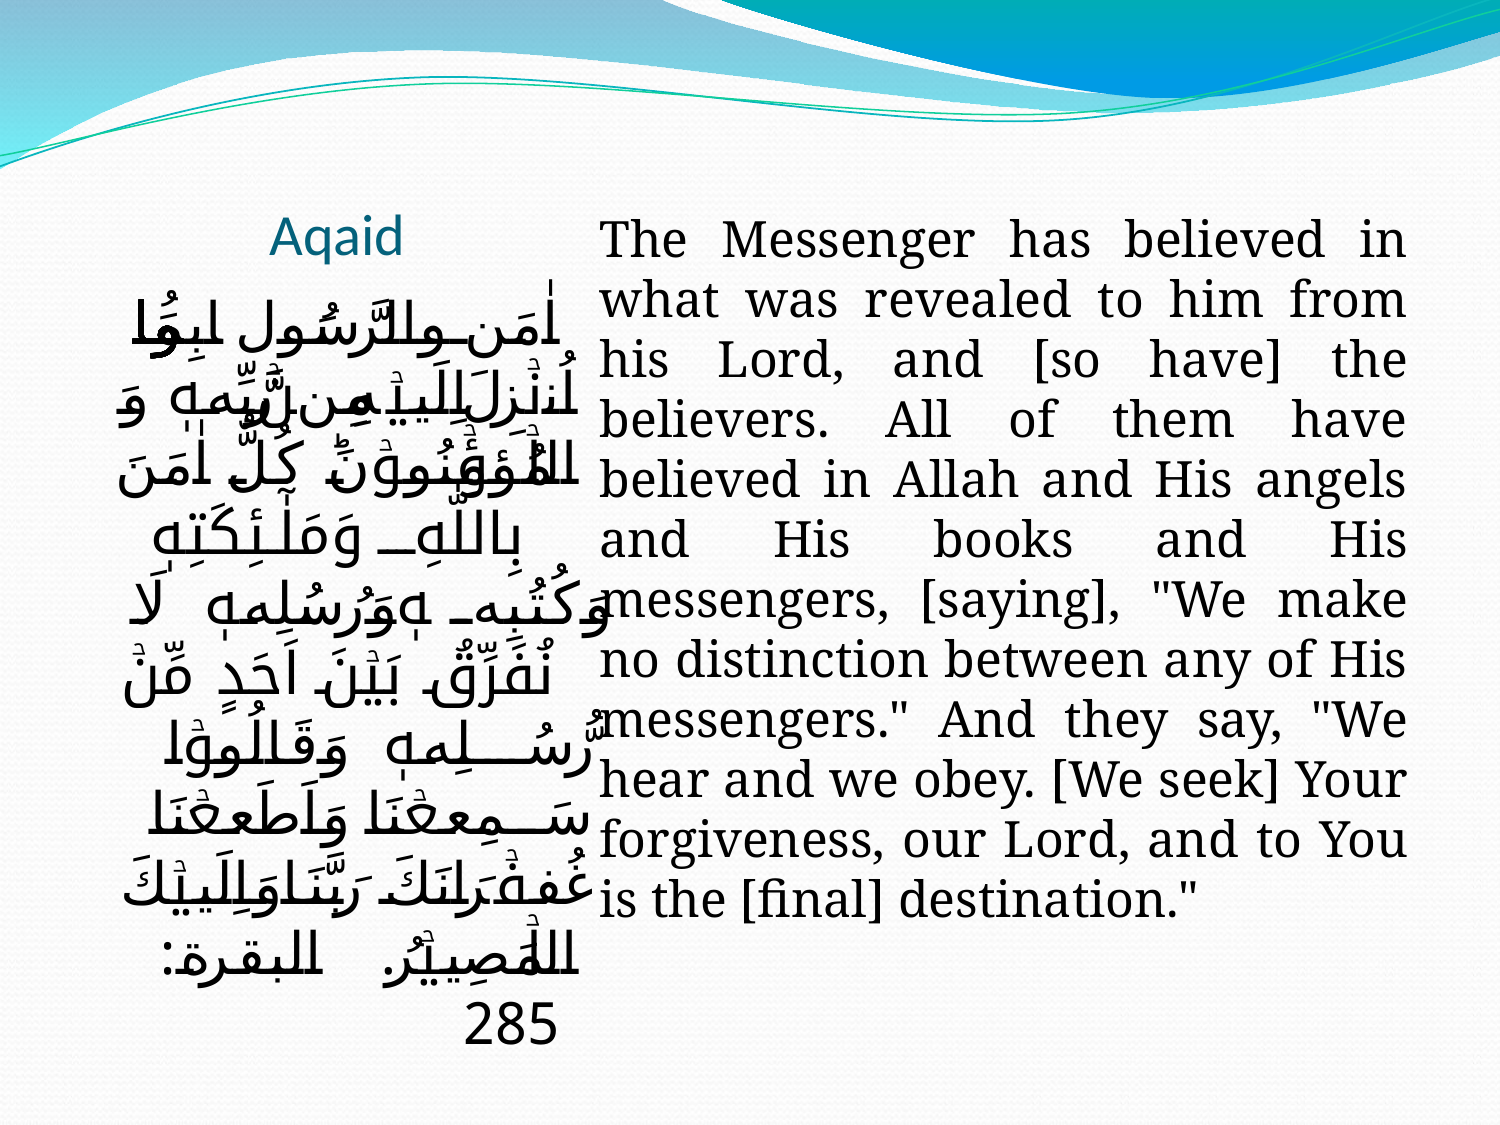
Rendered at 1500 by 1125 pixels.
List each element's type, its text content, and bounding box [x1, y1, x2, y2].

picture [0, 32, 1500, 1125]
picture [24, 146, 53, 156]
picture [839, 101, 1179, 120]
picture [168, 78, 583, 117]
picture [0, 0, 1171, 146]
list اٰمَنَ الرَّسُوۡلُ بِمَاۤ اُنۡزِلَ اِلَيۡهِ مِنۡ رَّبِّهٖ وَ الۡمُؤۡمِنُوۡنَ​ؕ كُلٌّ اٰمَنَ بِاللّٰهِ وَمَلٰٓـئِكَتِهٖ وَكُتُبِهٖ وَرُسُلِهٖ لَا نُفَرِّقُ بَيۡنَ اَحَدٍ مِّنۡ رُّسُلِهٖ وَقَالُوۡا سَمِعۡنَا وَاَطَعۡنَا​ غُفۡرَانَكَ رَبَّنَا وَاِلَيۡكَ الۡمَصِيۡرُ. البقرة: 285 [112, 278, 563, 1024]
title Aqaid [112, 160, 563, 268]
list The Messenger has believed in what was revealed to him from his Lord, and [so have] the believers. All of them have believed in Allah and His angels and His books and His messengers, [saying], "We make no distinction between any of His messengers." And they say, "We hear and we obey. [We seek] Your forgiveness, our Lord, and to You is the [final] destination." [584, 137, 1424, 988]
